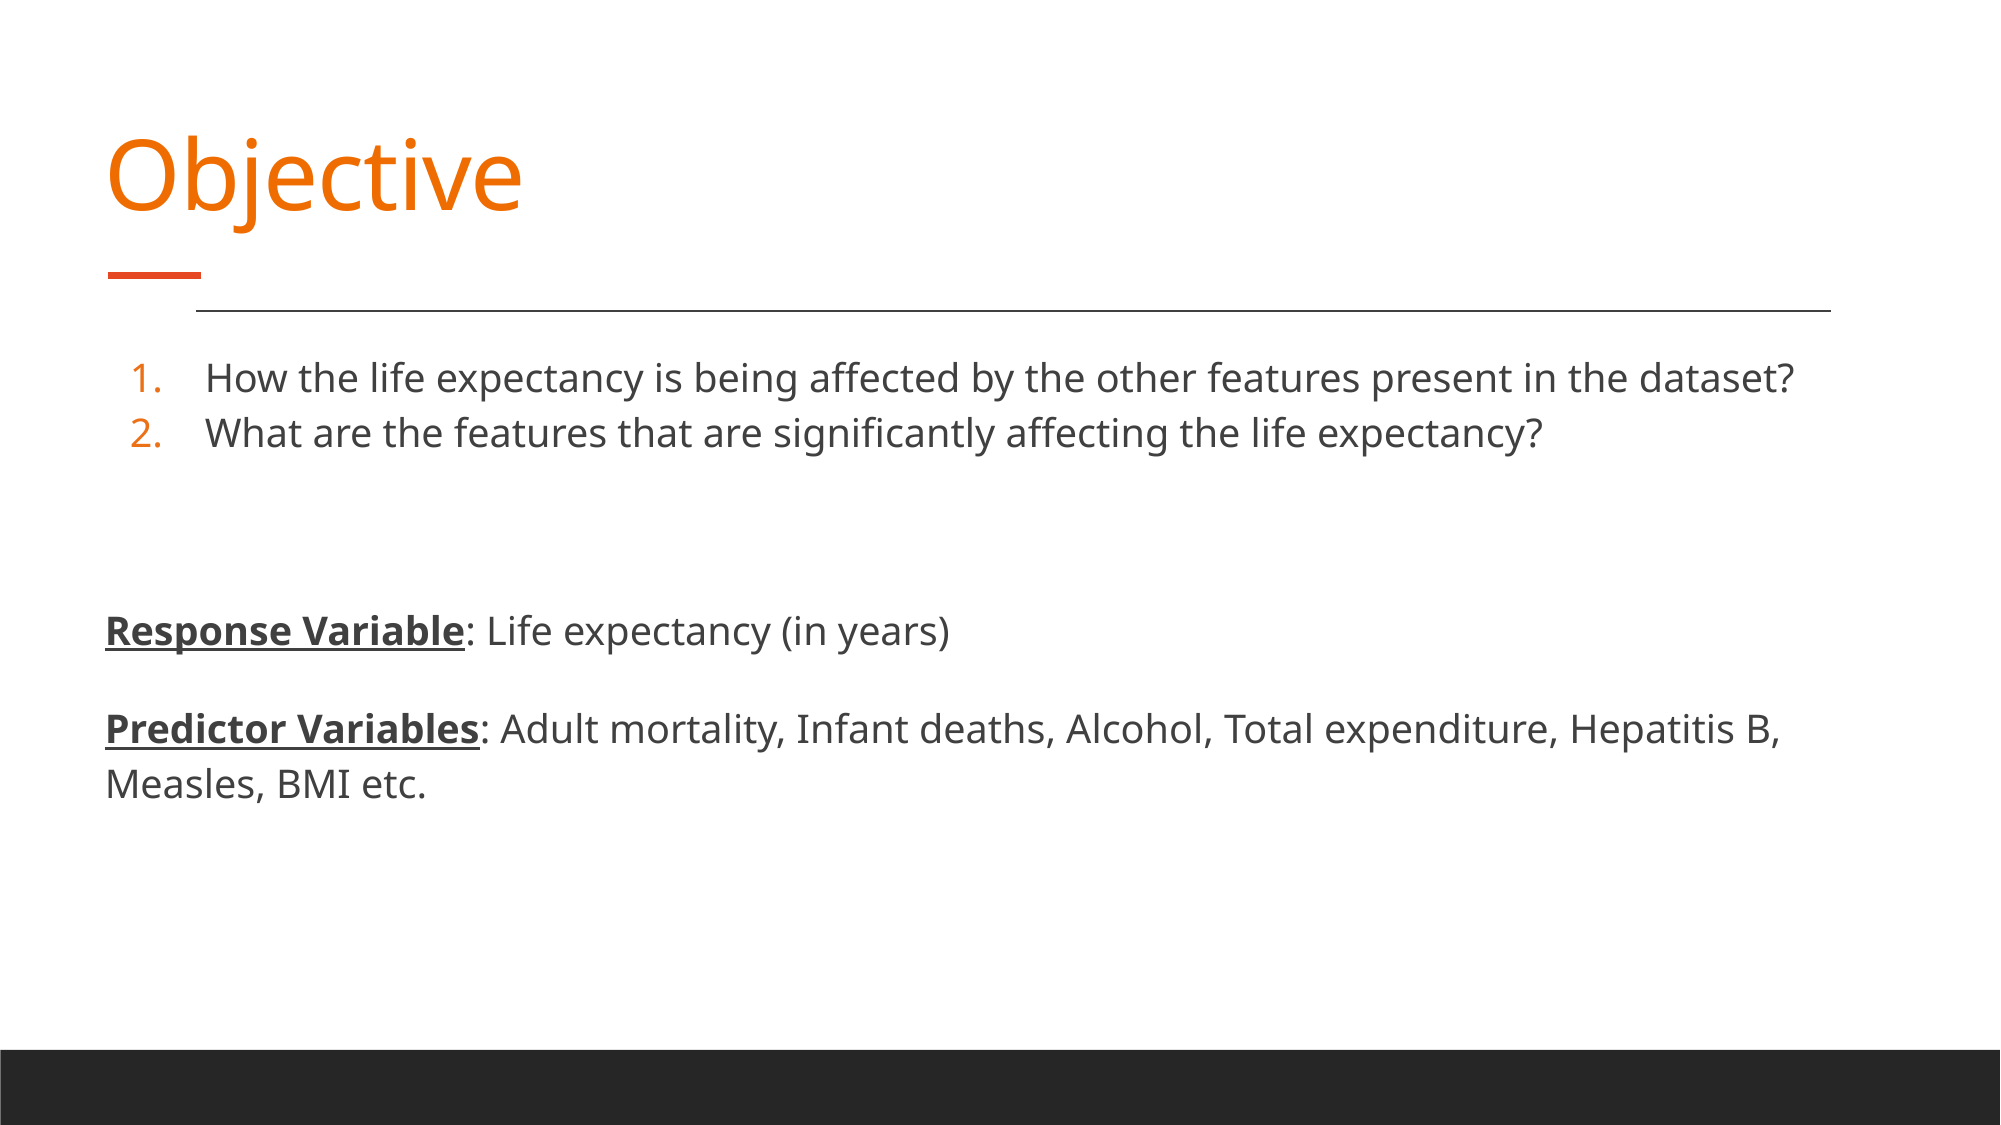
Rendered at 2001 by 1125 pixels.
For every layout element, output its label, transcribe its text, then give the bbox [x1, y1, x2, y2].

list How the life expectancy is being affected by the other features present in the dataset? What are the features that are significantly affecting the life expectancy? Response Variable: Life expectancy (in years) Predictor Variables: Adult mortality, Infant deaths, Alcohol, Total expenditure, Hepatitis B, Measles, BMI etc. [84, 325, 1916, 1000]
title Objective [84, 100, 1916, 251]
